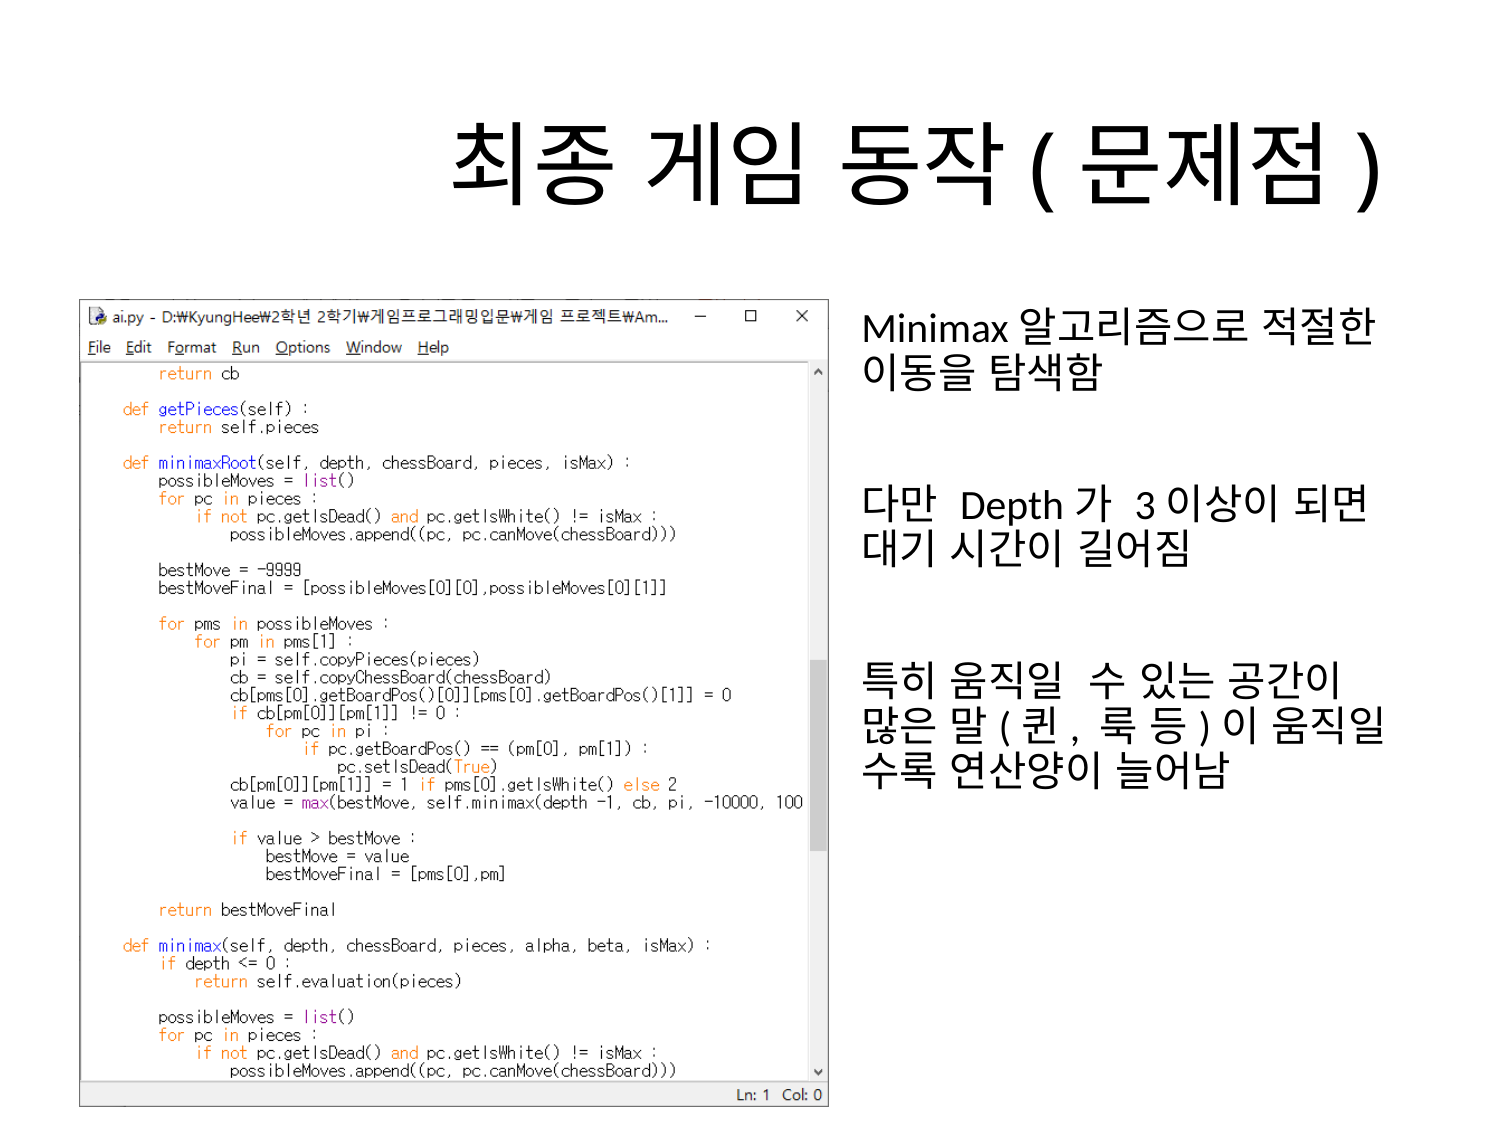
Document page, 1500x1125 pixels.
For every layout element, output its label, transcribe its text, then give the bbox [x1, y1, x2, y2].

list Minimax알고리즘으로 적절한 이동을 탐색함 다만 Depth가 3이상이 되면 대기 시간이 길어짐 특히 움직일 수 있는 공간이 많은 말(퀸, 룩 등)이 움직일 수록 연산양이 늘어남 [846, 299, 1421, 1014]
picture [79, 299, 829, 1107]
title 최종 게임 동작(문제점) [103, 59, 1397, 278]
